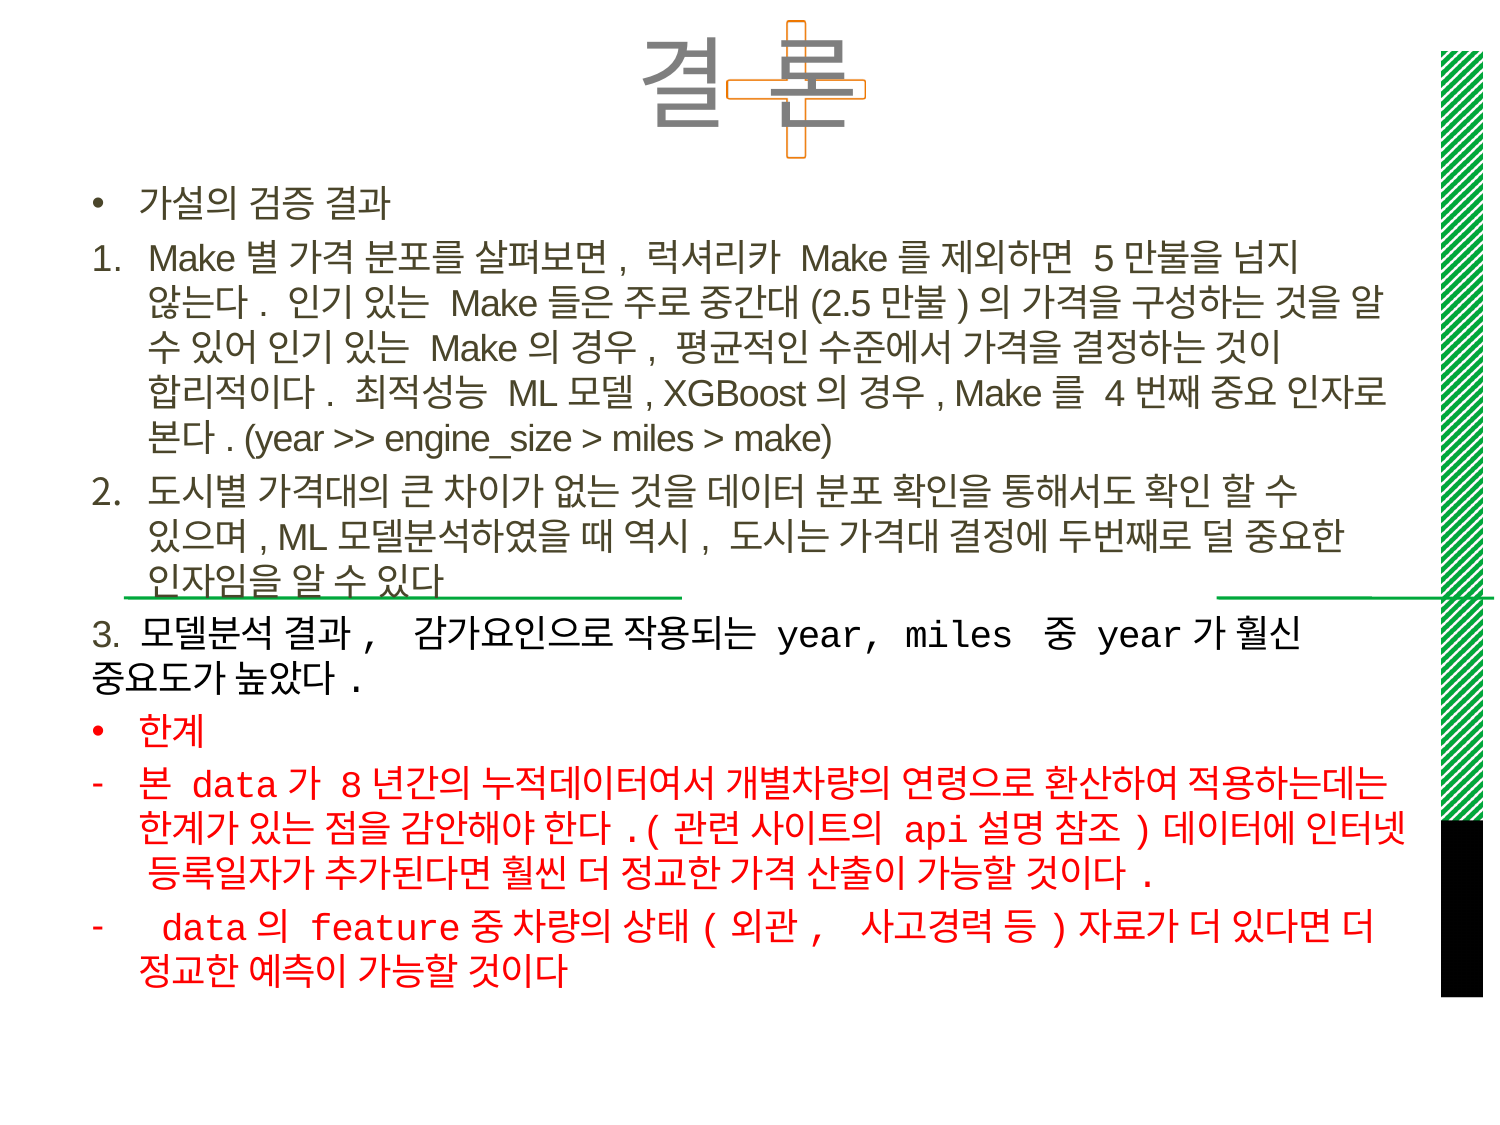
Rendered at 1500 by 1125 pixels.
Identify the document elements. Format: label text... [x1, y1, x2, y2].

title 결 론 [110, 0, 1386, 172]
picture [1441, 600, 1483, 1000]
picture [1441, 48, 1483, 596]
subtitle 가설의 검증 결과 Make별 가격 분포를 살펴보면, 럭셔리카 Make를 제외하면 5만불을 넘지 않는다. 인기 있는 Make들은 주로 중간대(2.5만불)의 가격을 구성하는 것을 알 수 있어 인기 있는 Make의 경우, 평균적인 수준에서 가격을 결정하는 것이 합리적이다. 최적성능 ML모델, XGBoost의 경우, Make를 4번째 중요 인자로 본다. (year >> engine_size > miles > make) 도시별 가격대의 큰 차이가 없는 것을 데이터 분포 확인을 통해서도 확인 할 수 있으며, ML모델분석하였을 때 역시, 도시는 가격대 결정에 두번째로 덜 중요한 인자임을 알 수 있다 3. 모델분석 결과, 감가요인으로 작용되는 year, miles 중 year가 훨신 중요도가 높았다. 한계 본 data가 8년간의 누적데이터여서 개별차량의 연령으로 환산하여 적용하는데는 한계가 있는 점을 감안해야 한다.(관련 사이트의 api설명 참조)데이터에 인터넷 등록일자가 추가된다면 훨씬 더 정교한 가격 산출이 가능할 것이다. data의 feature중 차량의 상태(외관, 사고경력 등)자료가 더 있다면 더 정교한 예측이 가능할 것이다 [76, 172, 1424, 1113]
